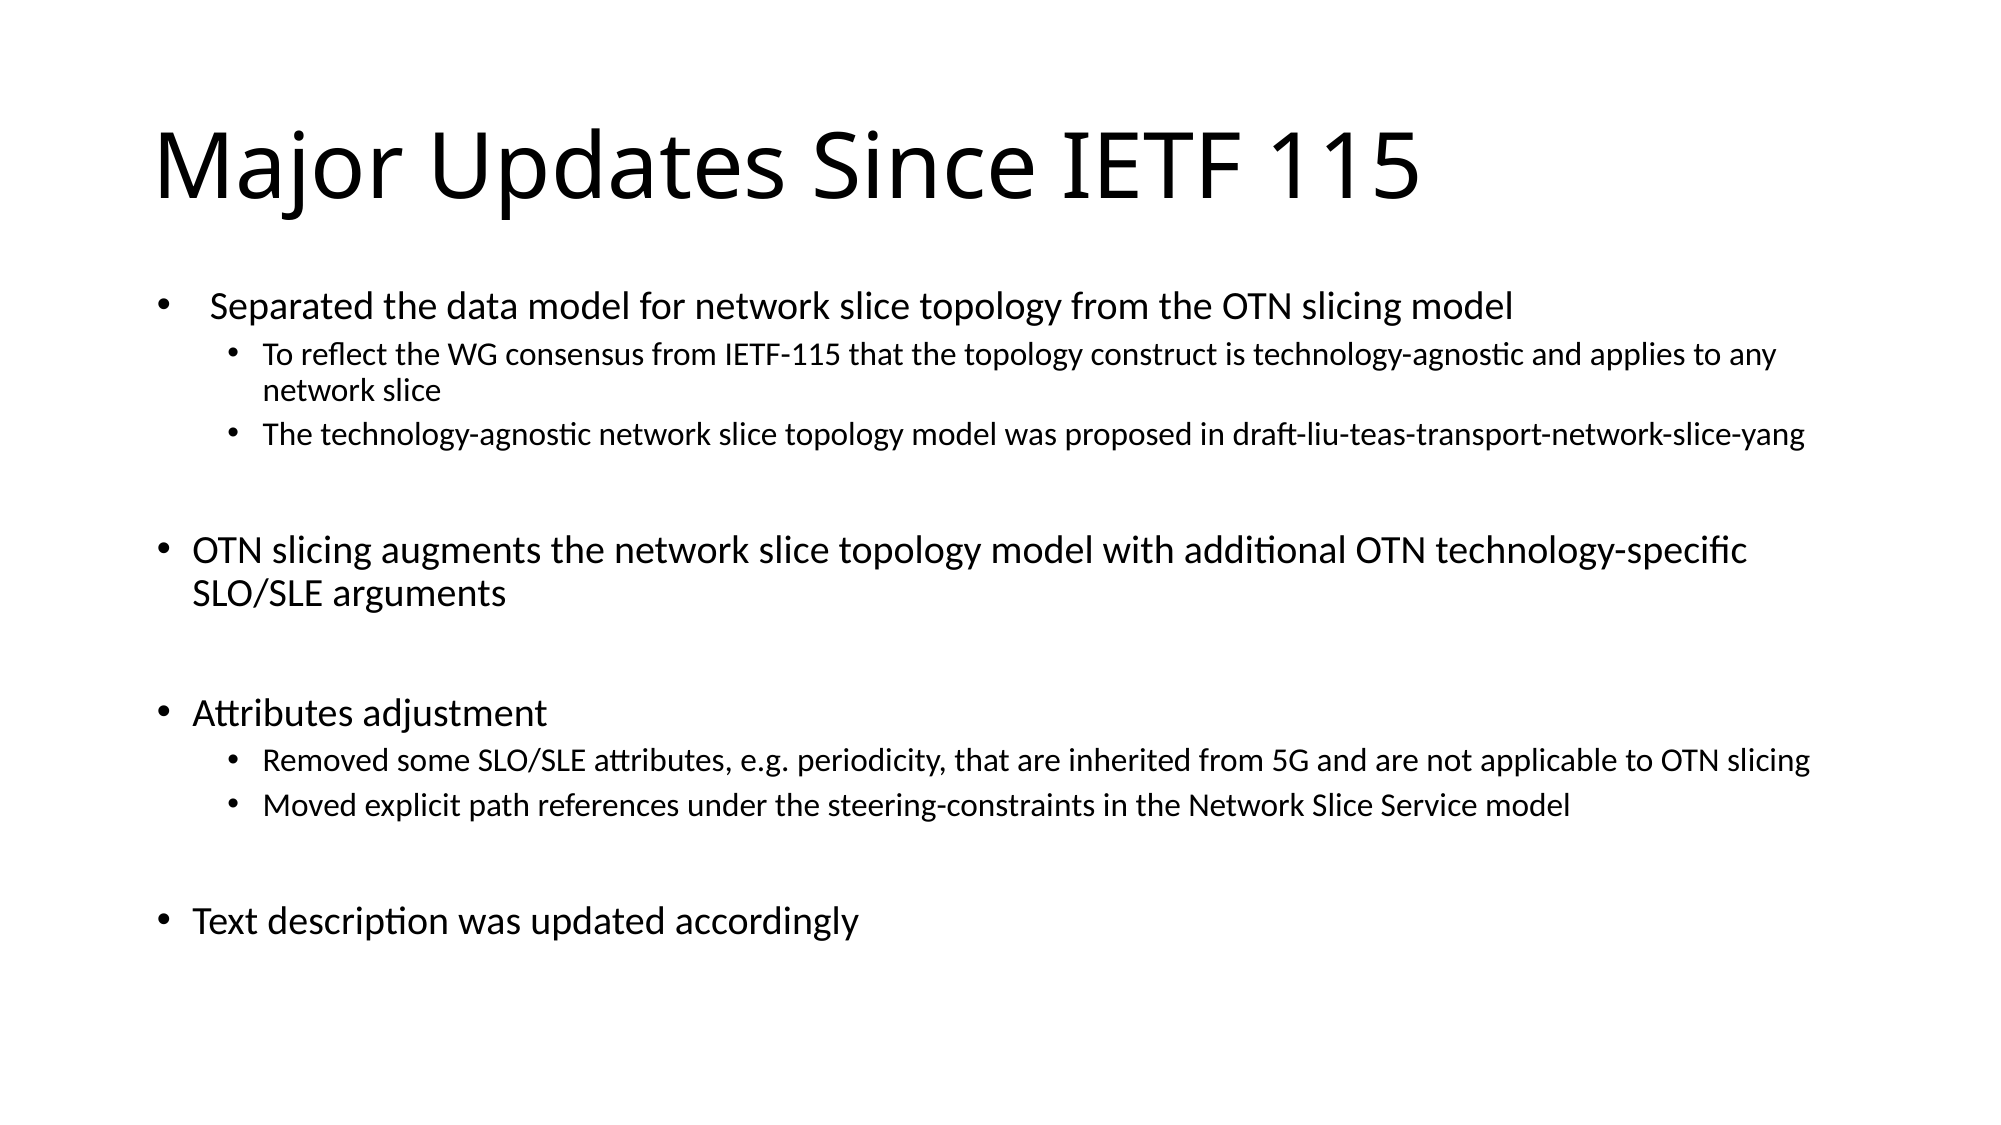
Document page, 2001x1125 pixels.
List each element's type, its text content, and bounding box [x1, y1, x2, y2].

title Major Updates Since IETF 115 [137, 59, 1863, 278]
list Separated the data model for network slice topology from the OTN slicing model To reflect the WG consensus from IETF-115 that the topology construct is technology-agnostic and applies to any network slice The technology-agnostic network slice topology model was proposed in draft-liu-teas-transport-network-slice-yang OTN slicing augments the network slice topology model with additional OTN technology-specific SLO/SLE arguments Attributes adjustment Removed some SLO/SLE attributes, e.g. periodicity, that are inherited from 5G and are not applicable to OTN slicing Moved explicit path references under the steering-constraints in the Network Slice Service model Text description was updated accordingly [141, 277, 1863, 1000]
